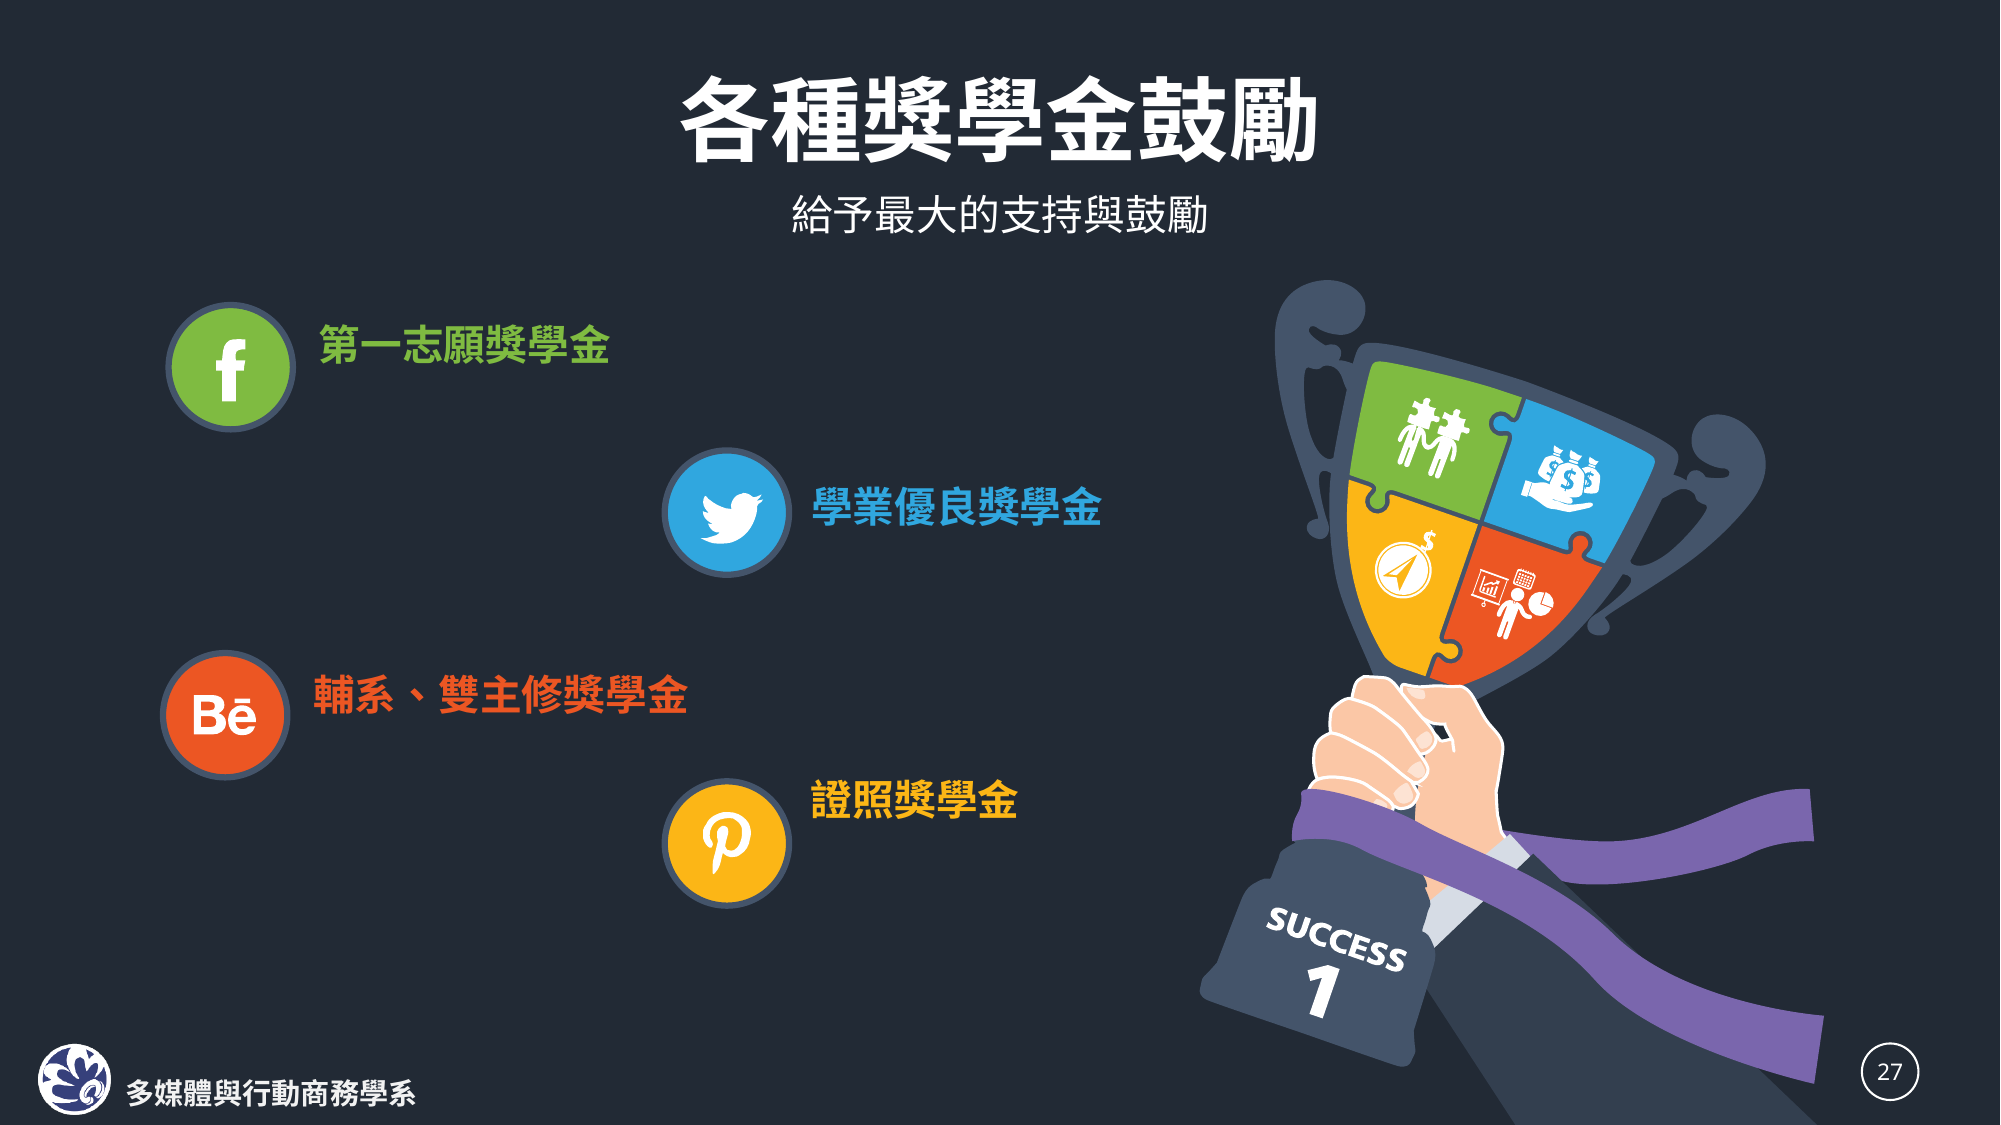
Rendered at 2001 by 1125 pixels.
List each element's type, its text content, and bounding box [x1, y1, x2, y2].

text_box [700, 492, 764, 544]
text_box 各種獎學金鼓勵 [664, 55, 1336, 181]
picture [37, 1043, 111, 1115]
text_box [161, 651, 289, 779]
text_box [193, 695, 226, 735]
text_box [663, 449, 791, 576]
text_box [663, 780, 791, 907]
text_box [228, 705, 256, 736]
text_box [167, 303, 294, 431]
text_box 輔系、雙主修獎學金 [298, 661, 704, 726]
text_box 第一志願獎學金 [303, 311, 626, 377]
text_box [234, 698, 251, 704]
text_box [1198, 276, 1825, 1125]
text_box 給予最大的支持與鼓勵 [776, 181, 1224, 247]
text_box [216, 339, 246, 402]
text_box 證照獎學金 [796, 766, 1035, 832]
text_box [703, 812, 751, 875]
text_box 學業優良獎學金 [796, 472, 1119, 538]
